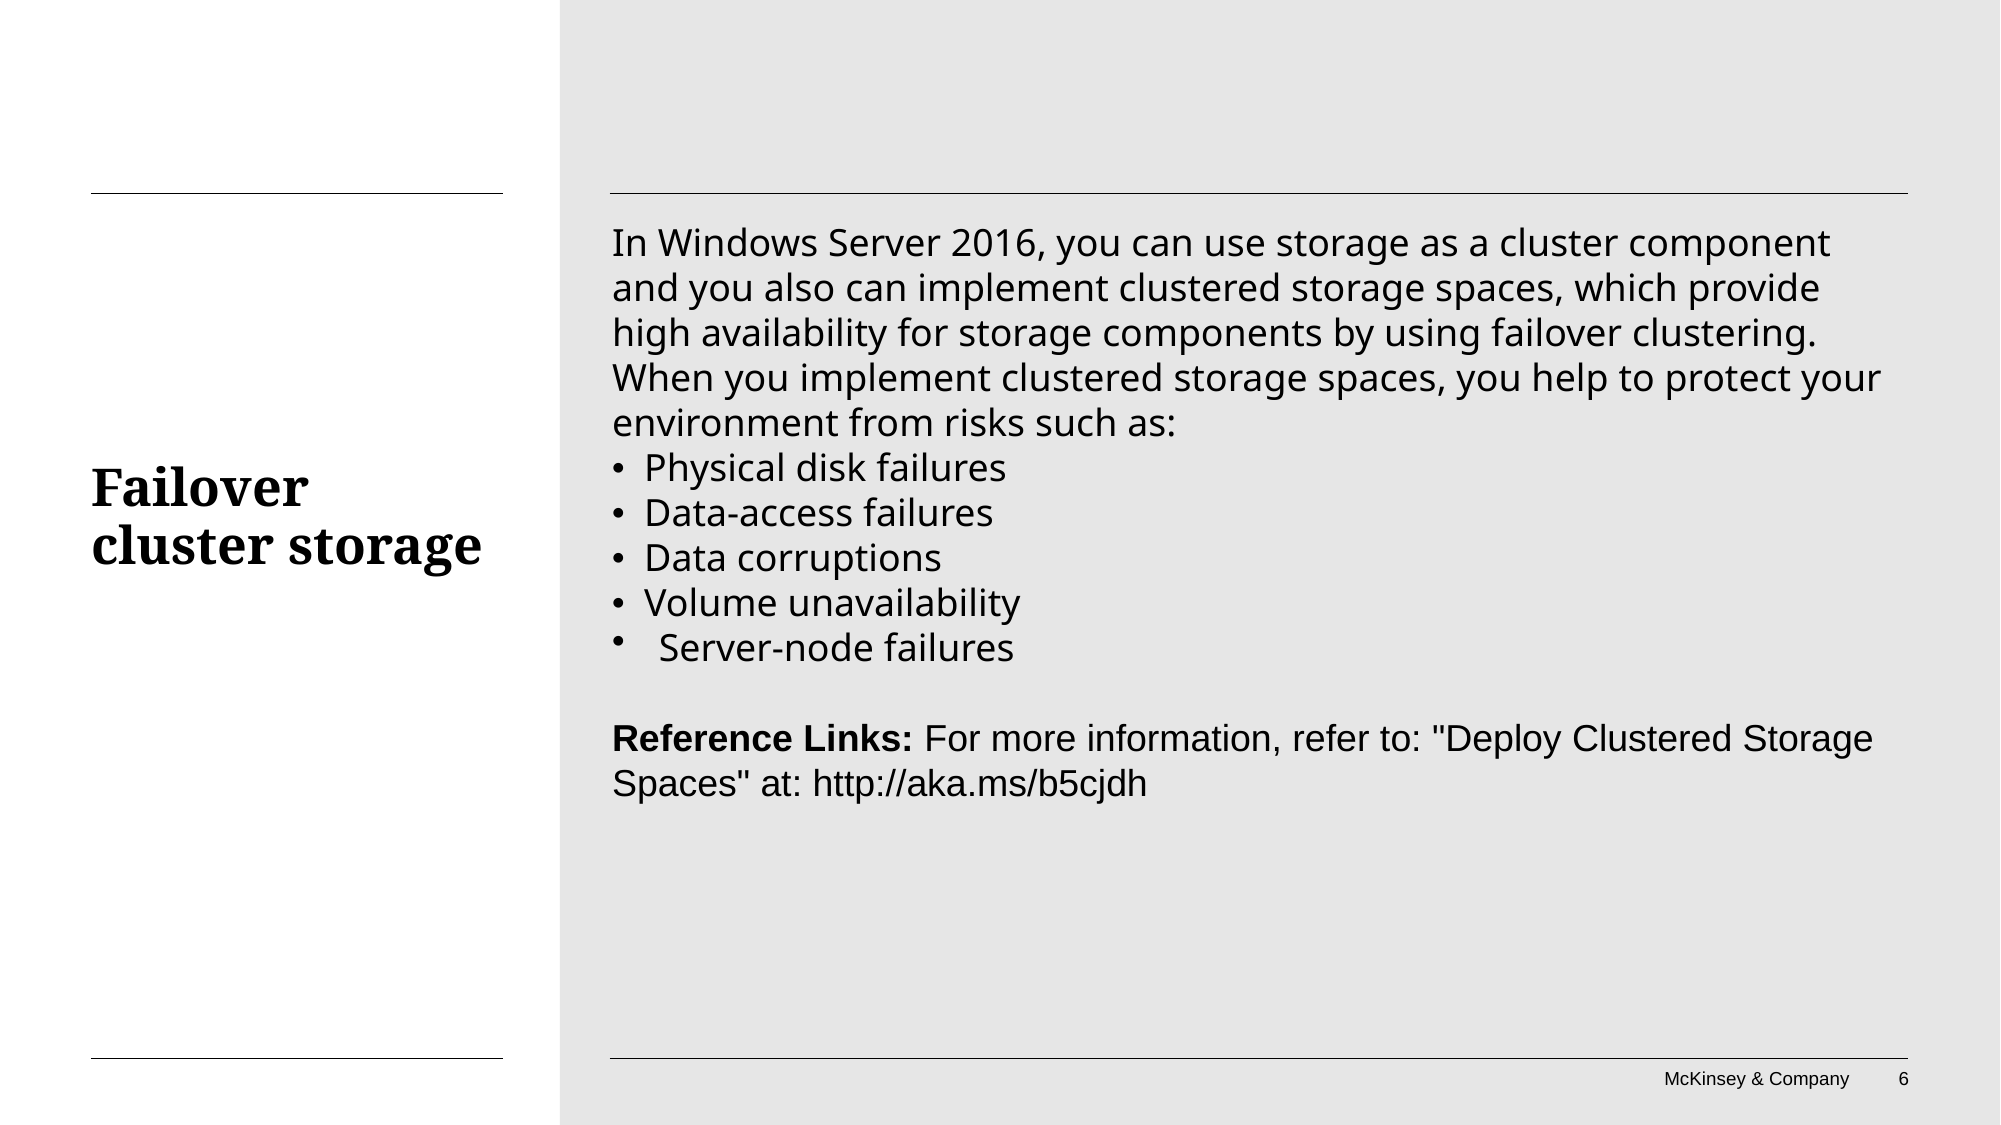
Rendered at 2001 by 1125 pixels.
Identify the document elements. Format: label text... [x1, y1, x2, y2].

title Failover cluster storage [91, 450, 504, 577]
text_box In Windows Server 2016, you can use storage as a cluster component and you also can implement clustered storage spaces, which provide high availability for storage components by using failover clustering. When you implement clustered storage spaces, you help to protect your environment from risks such as: • Physical disk failures • Data-access failures • Data corruptions • Volume unavailability Server-node failures Reference Links: For more information, refer to: "Deploy Clustered Storage Spaces" at: http://aka.ms/b5cjdh [597, 211, 1910, 811]
